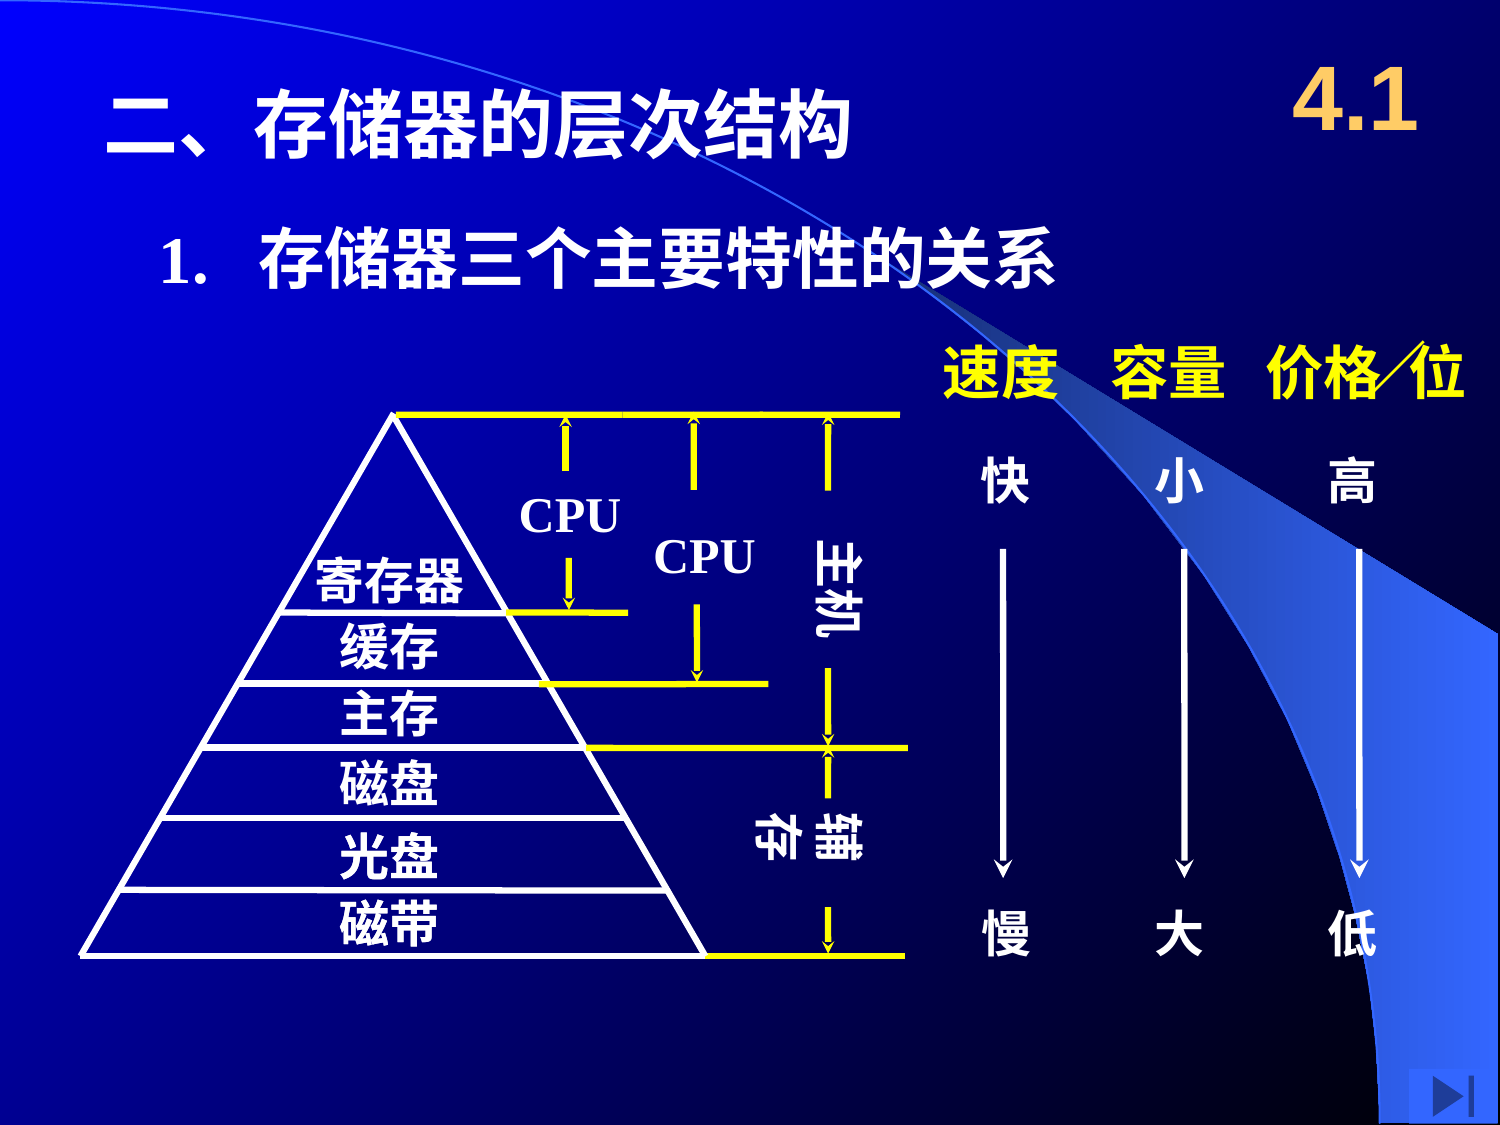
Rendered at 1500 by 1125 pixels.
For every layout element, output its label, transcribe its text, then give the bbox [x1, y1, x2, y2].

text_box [80, 412, 706, 960]
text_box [965, 548, 1047, 971]
text_box [1409, 1068, 1498, 1124]
text_box 高 [1312, 441, 1393, 517]
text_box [927, 324, 1485, 414]
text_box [1139, 548, 1221, 971]
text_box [1312, 548, 1394, 971]
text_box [711, 755, 906, 957]
text_box 1. 存储器三个主要特性的关系 [143, 209, 1075, 304]
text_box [395, 414, 534, 613]
text_box 快 [966, 441, 1047, 517]
text_box 4.1 [1262, 24, 1450, 163]
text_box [538, 411, 584, 685]
text_box 二、存储器的层次结构 [53, 69, 869, 175]
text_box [585, 412, 908, 749]
text_box 小 [1139, 441, 1220, 517]
